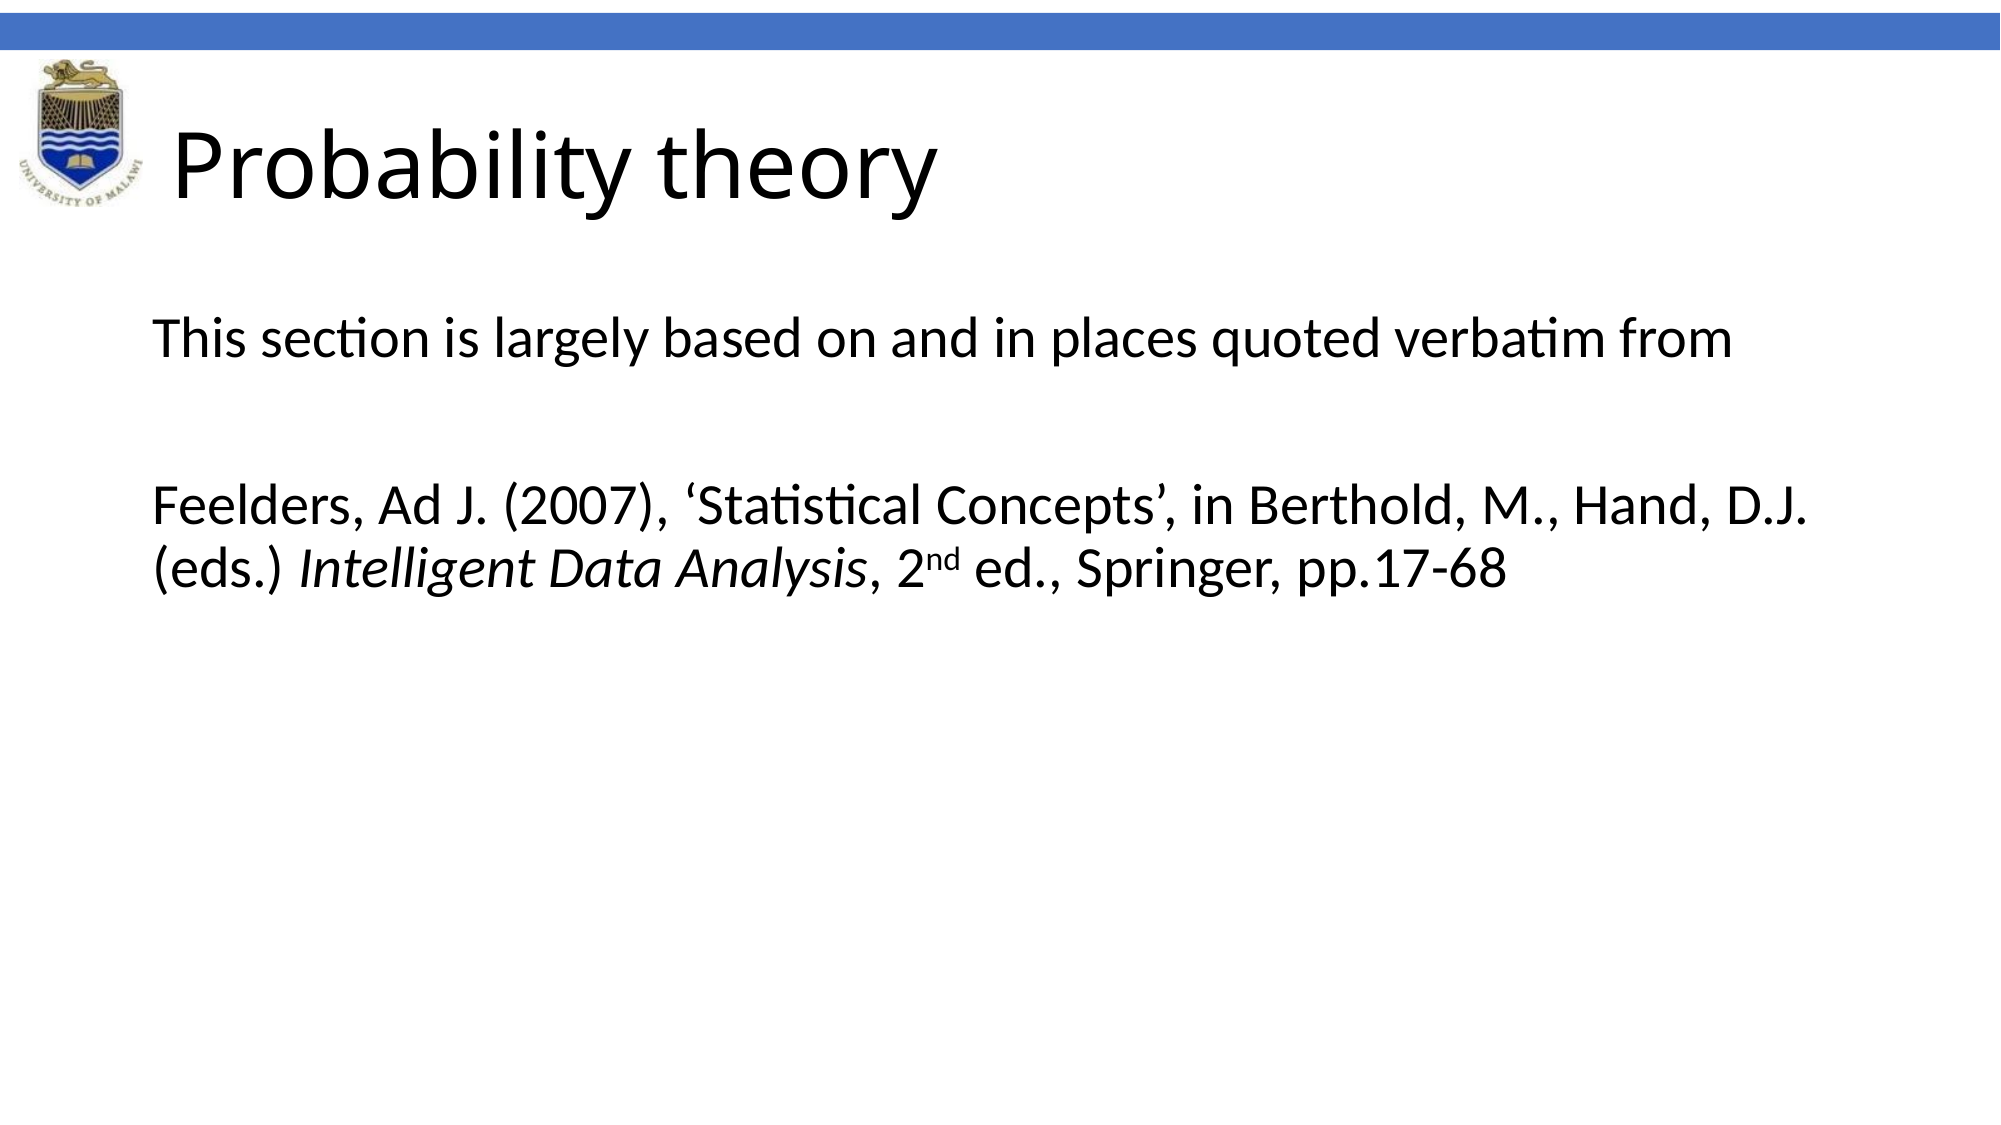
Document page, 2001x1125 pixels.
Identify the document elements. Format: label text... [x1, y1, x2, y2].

picture [19, 59, 143, 207]
title Probability theory [155, 59, 1851, 278]
